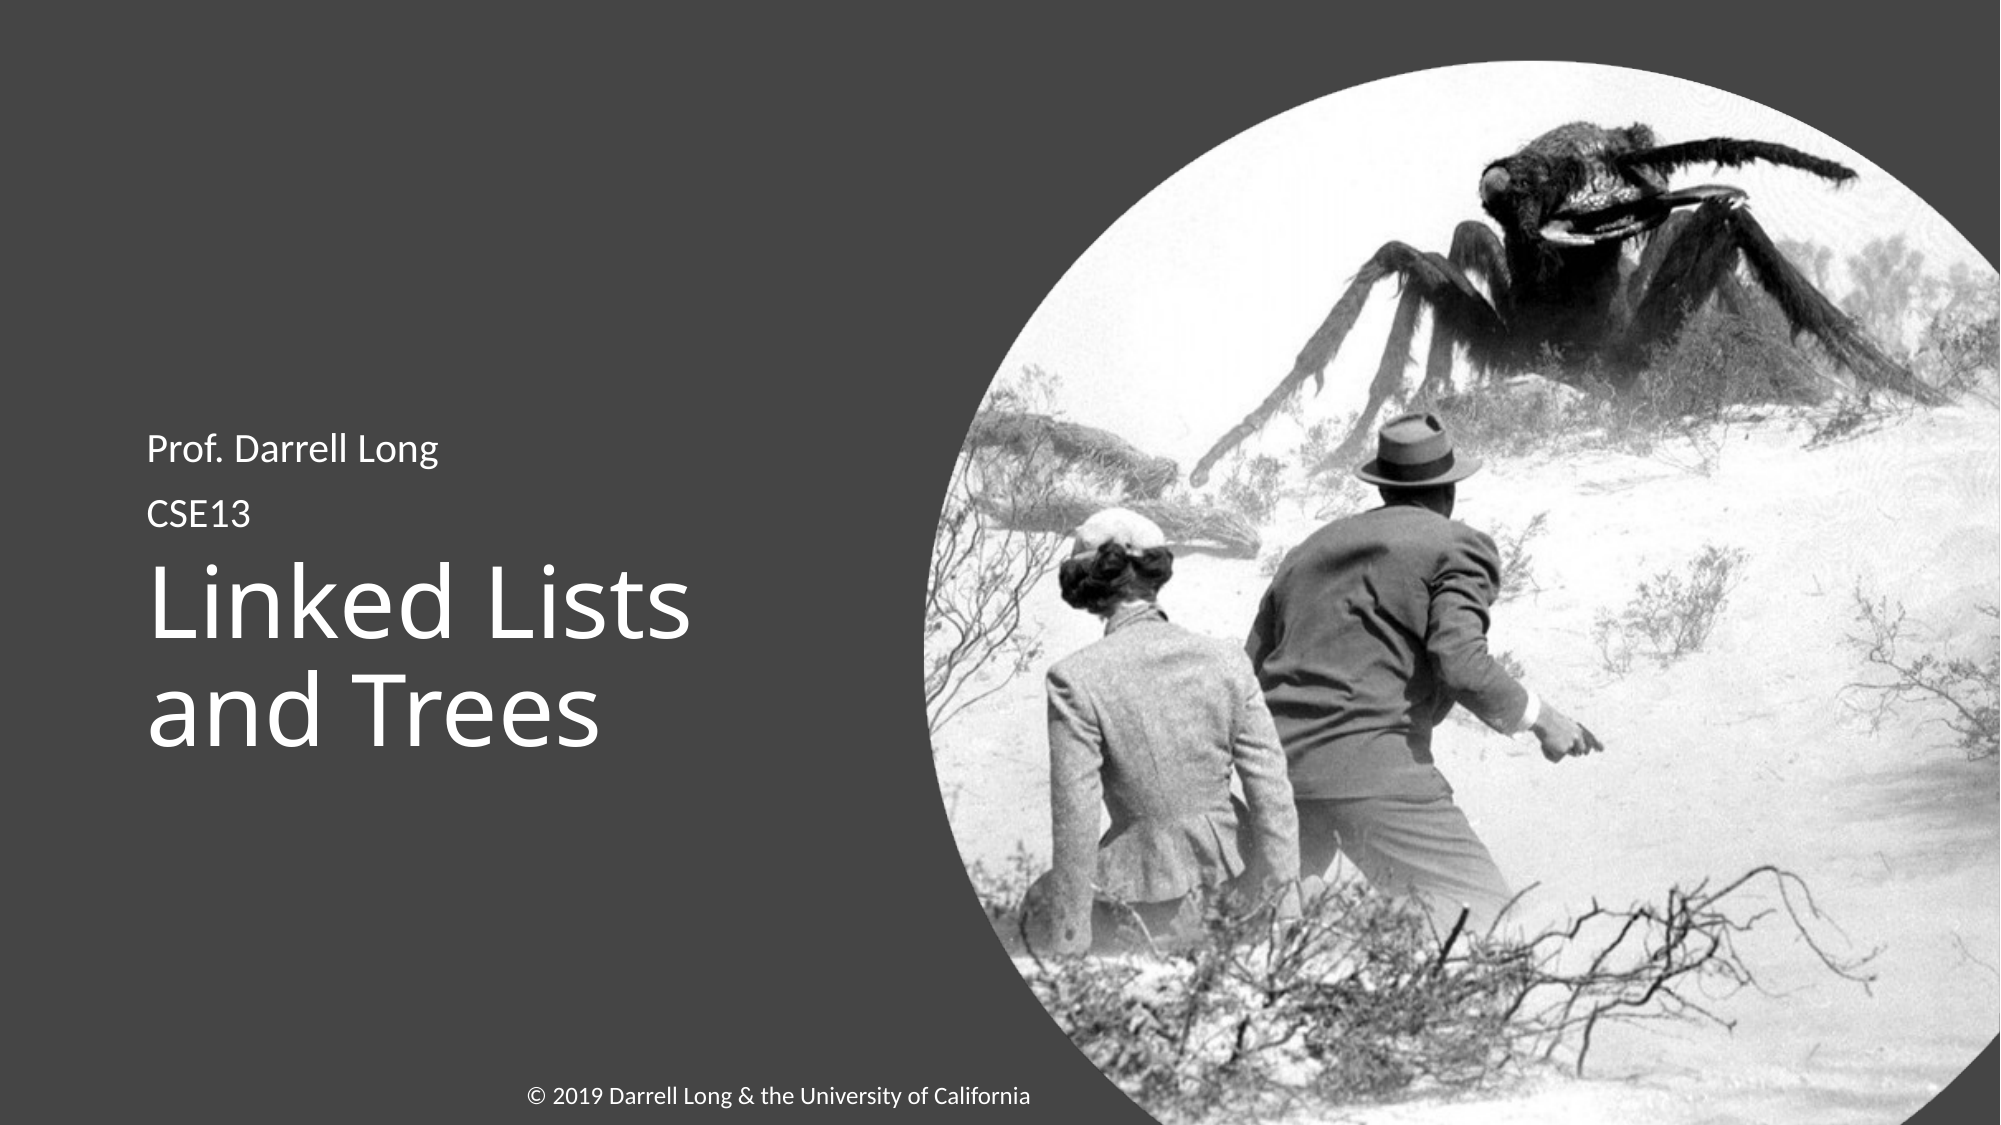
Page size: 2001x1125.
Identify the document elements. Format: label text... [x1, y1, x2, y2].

text_box Prof. Darrell Long CSE13 [131, 385, 874, 545]
picture [914, 59, 2000, 1125]
text_box Linked Lists and Trees [131, 545, 874, 886]
text_box © 2019 Darrell Long & the University of California [441, 1064, 909, 1124]
